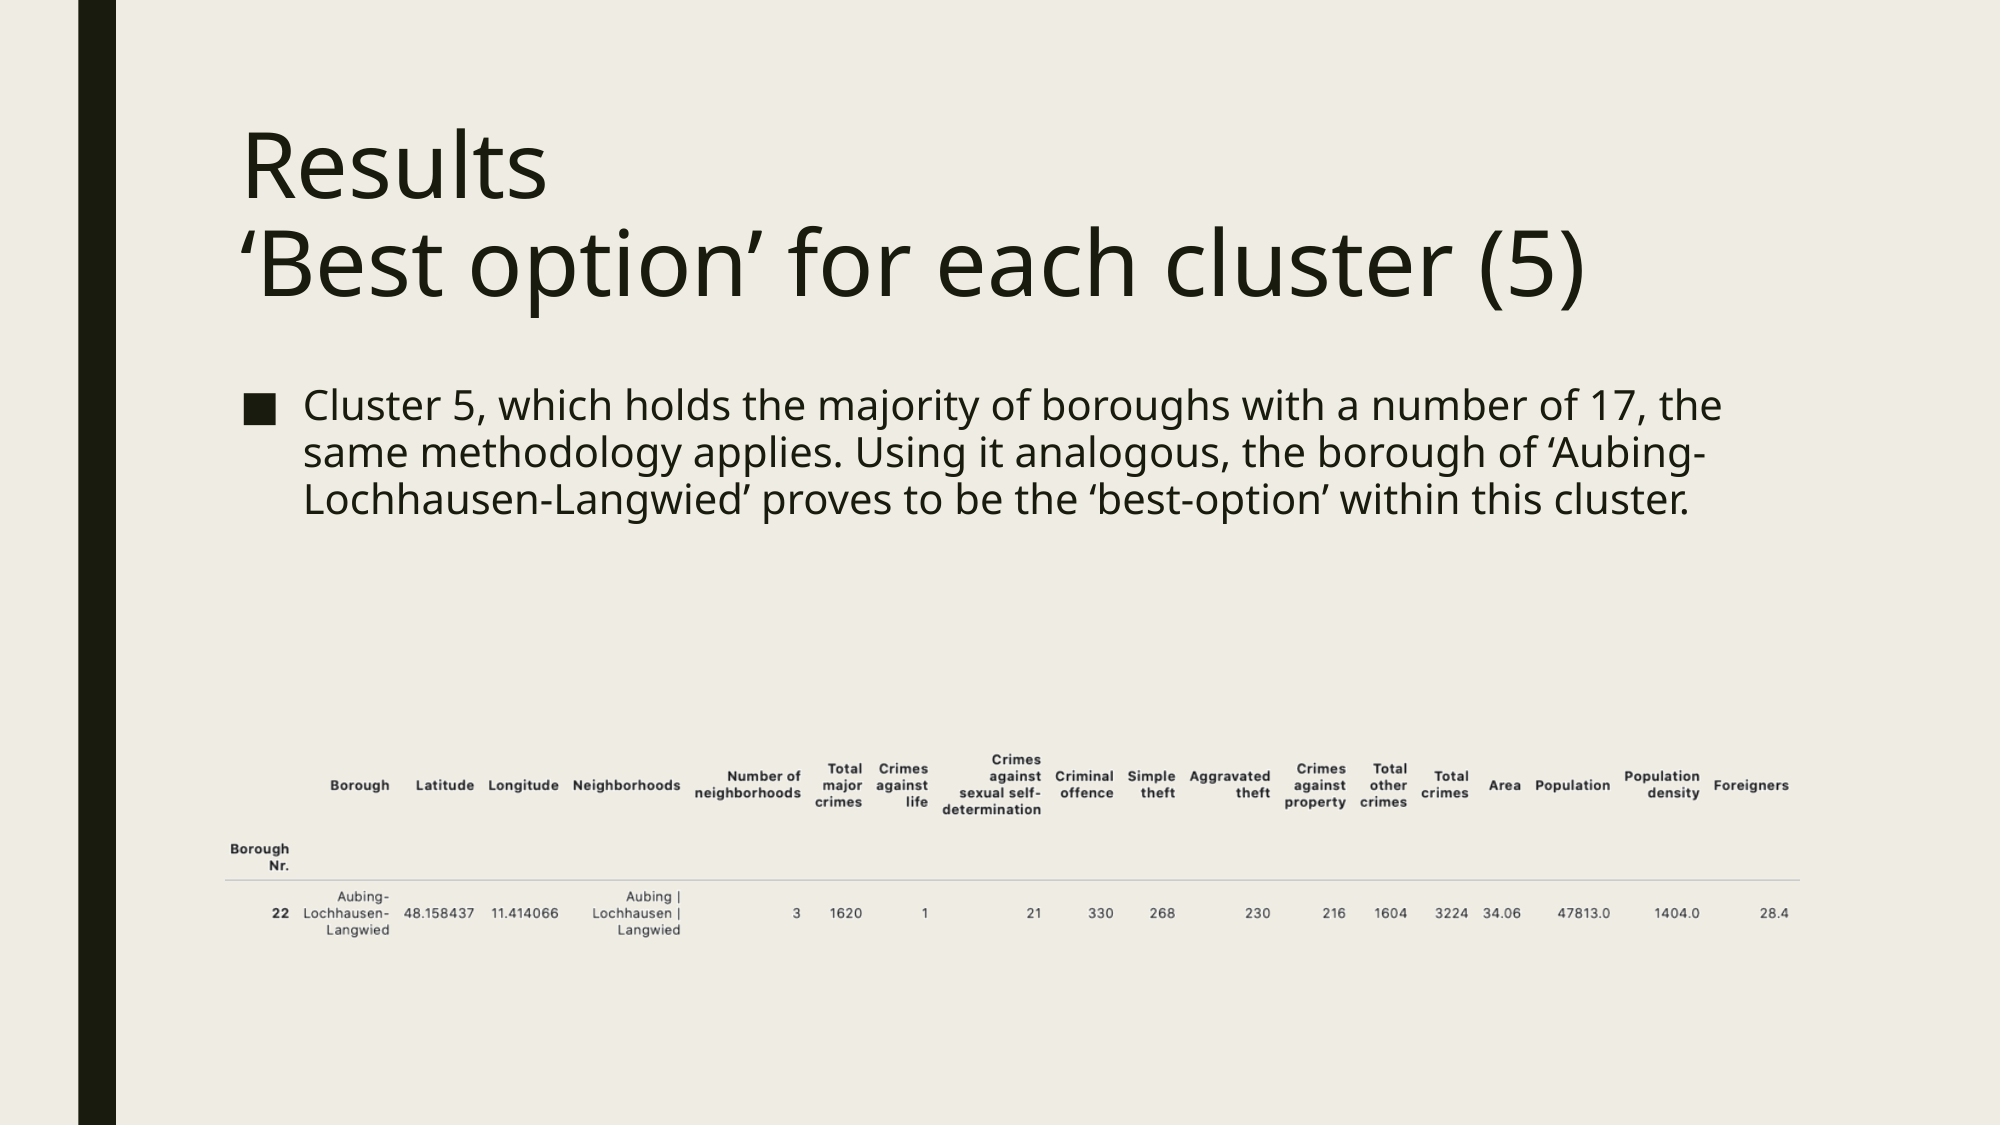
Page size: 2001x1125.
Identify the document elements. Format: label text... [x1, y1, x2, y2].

picture [224, 740, 1800, 963]
title Results ‘Best option’ for each cluster (5) [225, 112, 1800, 357]
list Cluster 5, which holds the majority of boroughs with a number of 17, the same methodology applies. Using it analogous, the borough of ‘Aubing-Lochhausen-Langwied’ proves to be the ‘best-option’ within this cluster. [225, 375, 1800, 740]
